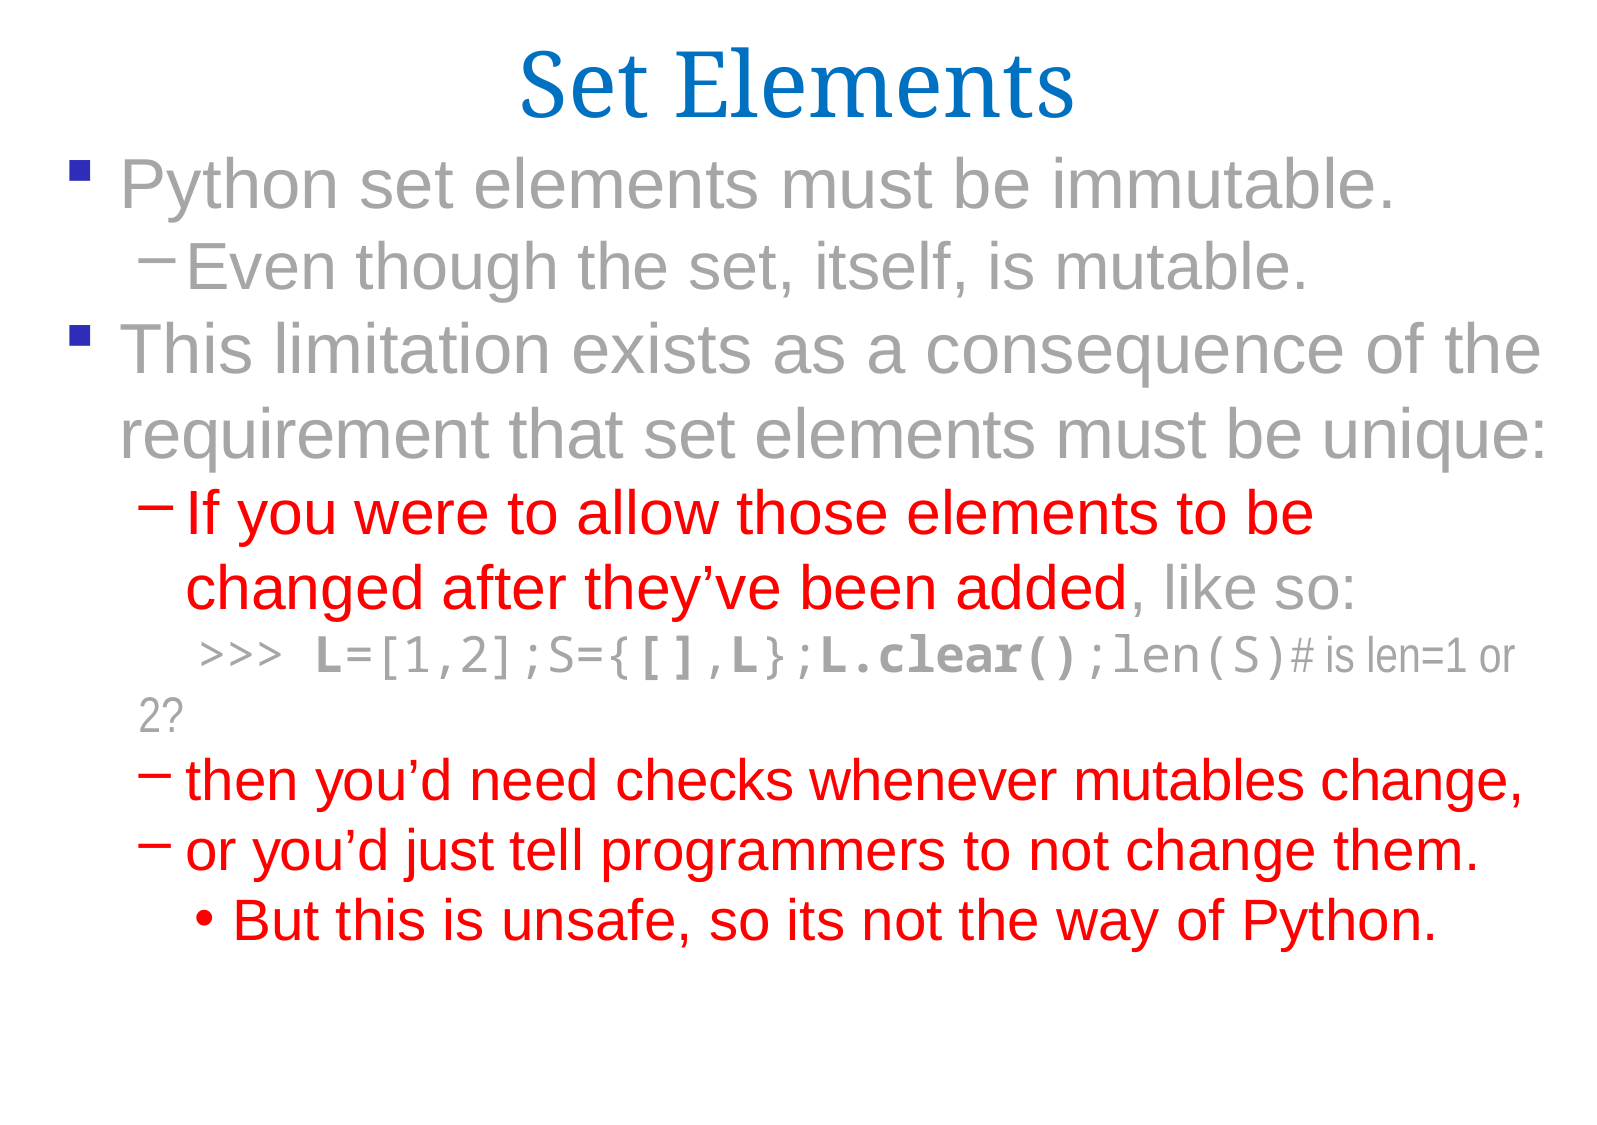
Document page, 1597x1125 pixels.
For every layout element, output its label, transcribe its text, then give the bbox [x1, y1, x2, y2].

text_box Set Elements [0, 12, 1597, 163]
list Python set elements must be immutable. Even though the set, itself, is mutable. This limitation exists as a consequence of the requirement that set elements must be unique: If you were to allow those elements to be changed after they’ve been added, like so: >>> L=[1,2];S={[ ],L};L.clear();len(S)# is len=1 or 2? then you’d need checks whenever mutables change, or you’d just tell programmers to not change them. But this is unsafe, so its not the way of Python. [48, 163, 1586, 1117]
